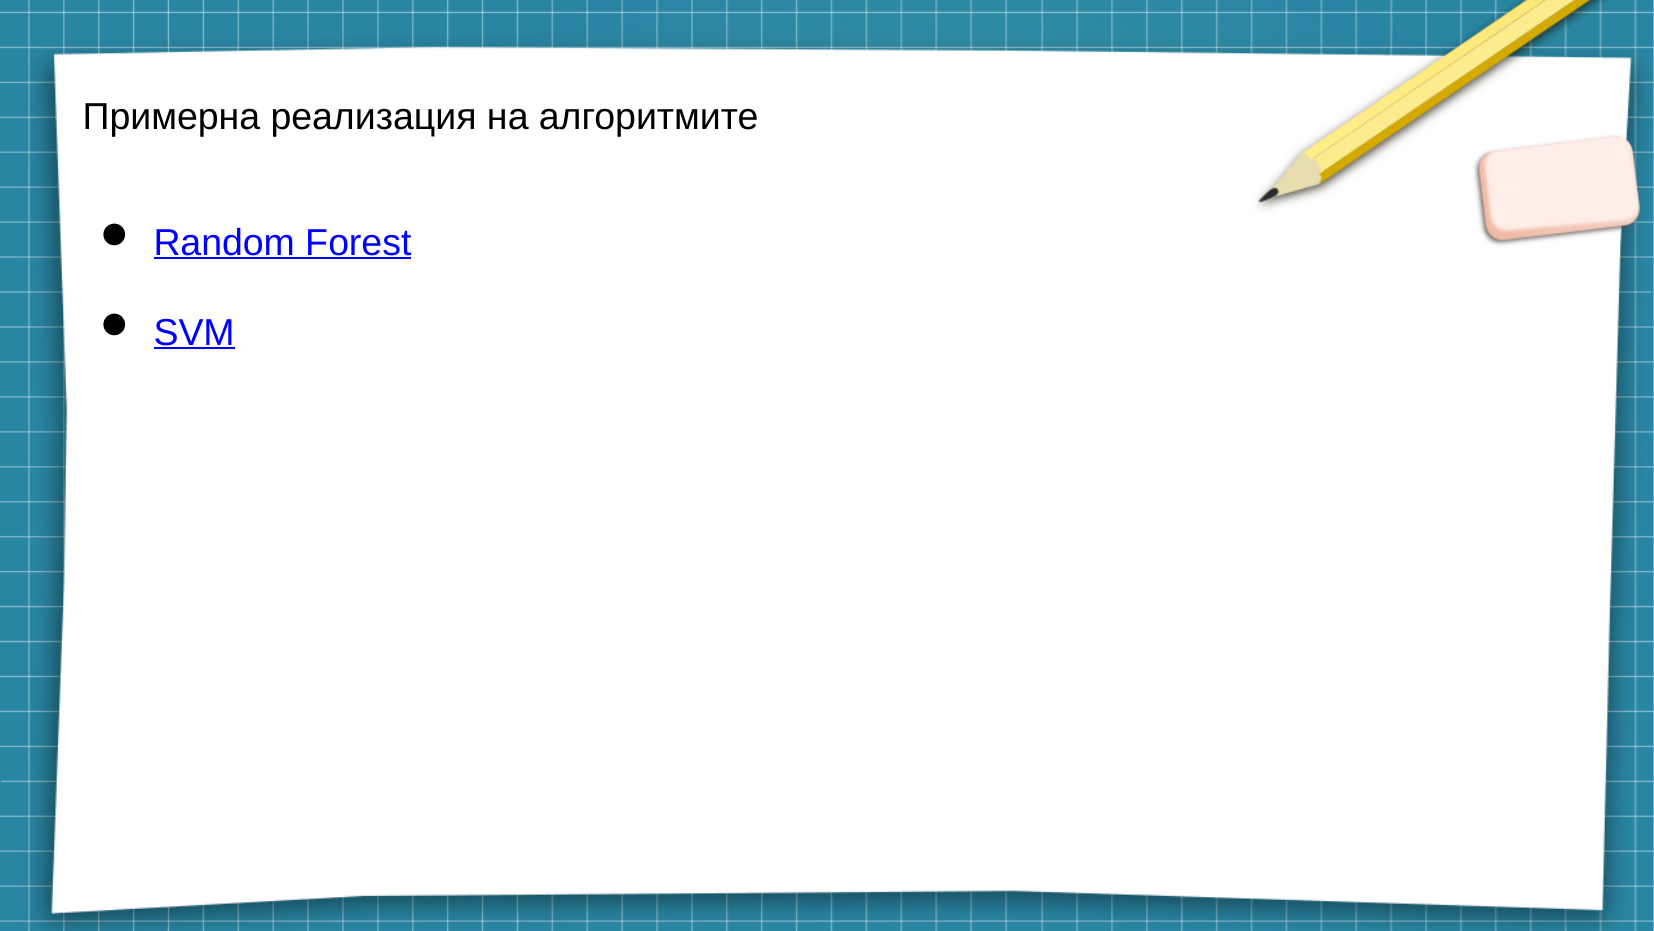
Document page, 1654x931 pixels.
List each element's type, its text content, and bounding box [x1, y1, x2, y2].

title Примерна реализация на алгоритмите [82, 37, 1571, 193]
picture [0, 0, 1654, 931]
list Random Forest SVM [82, 217, 1571, 757]
